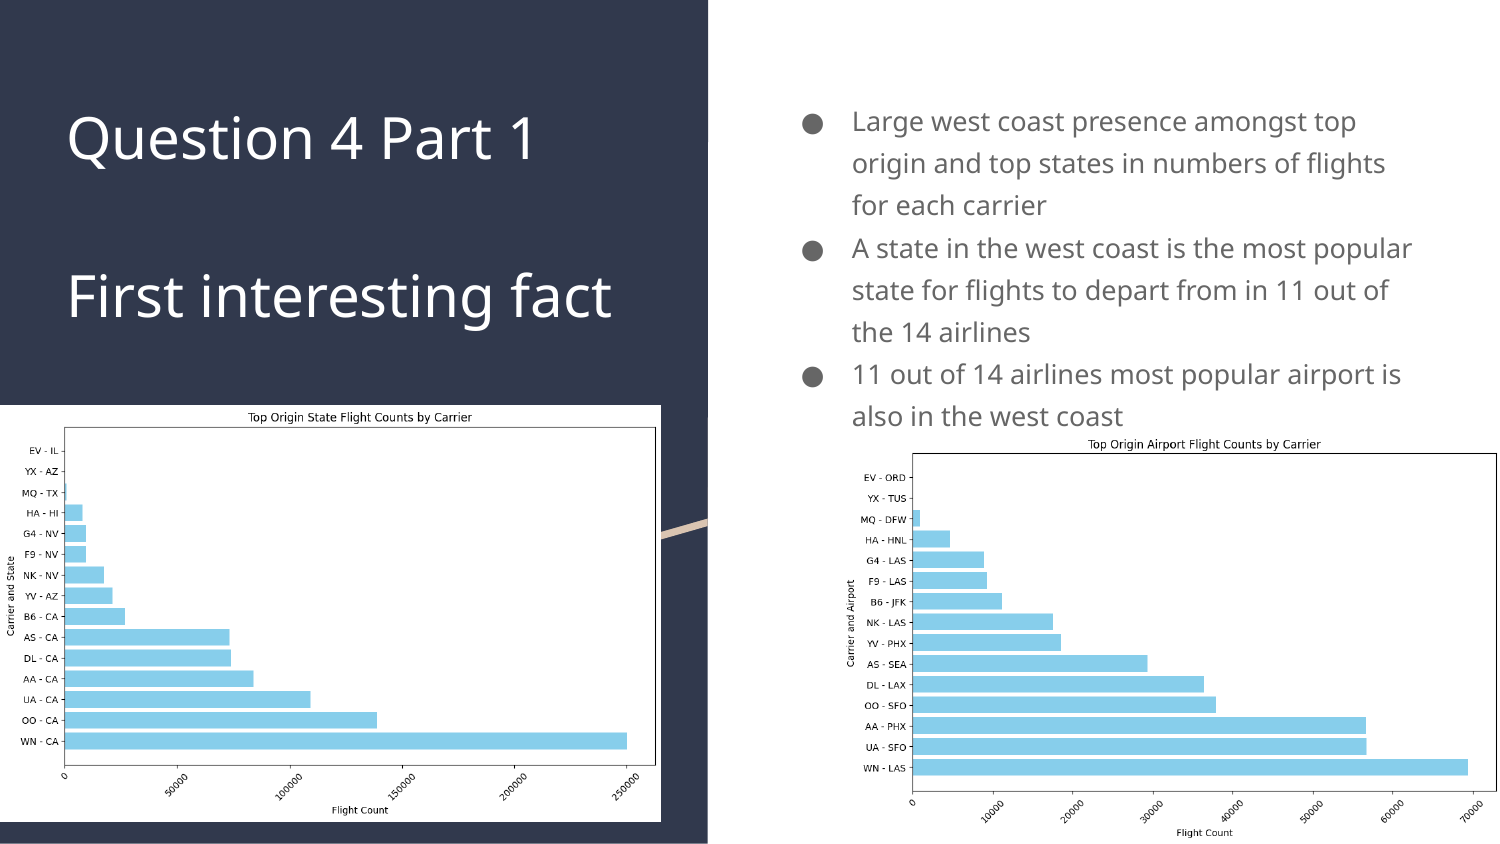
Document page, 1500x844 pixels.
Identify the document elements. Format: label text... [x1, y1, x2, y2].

picture [0, 405, 661, 822]
list Large west coast presence amongst top origin and top states in numbers of flights for each carrier A state in the west coast is the most popular state for flights to depart from in 11 out of the 14 airlines 11 out of 14 airlines most popular airport is also in the west coast [761, 82, 1437, 451]
title Question 4 Part 1 First interesting fact [51, 82, 660, 404]
picture [840, 431, 1500, 844]
